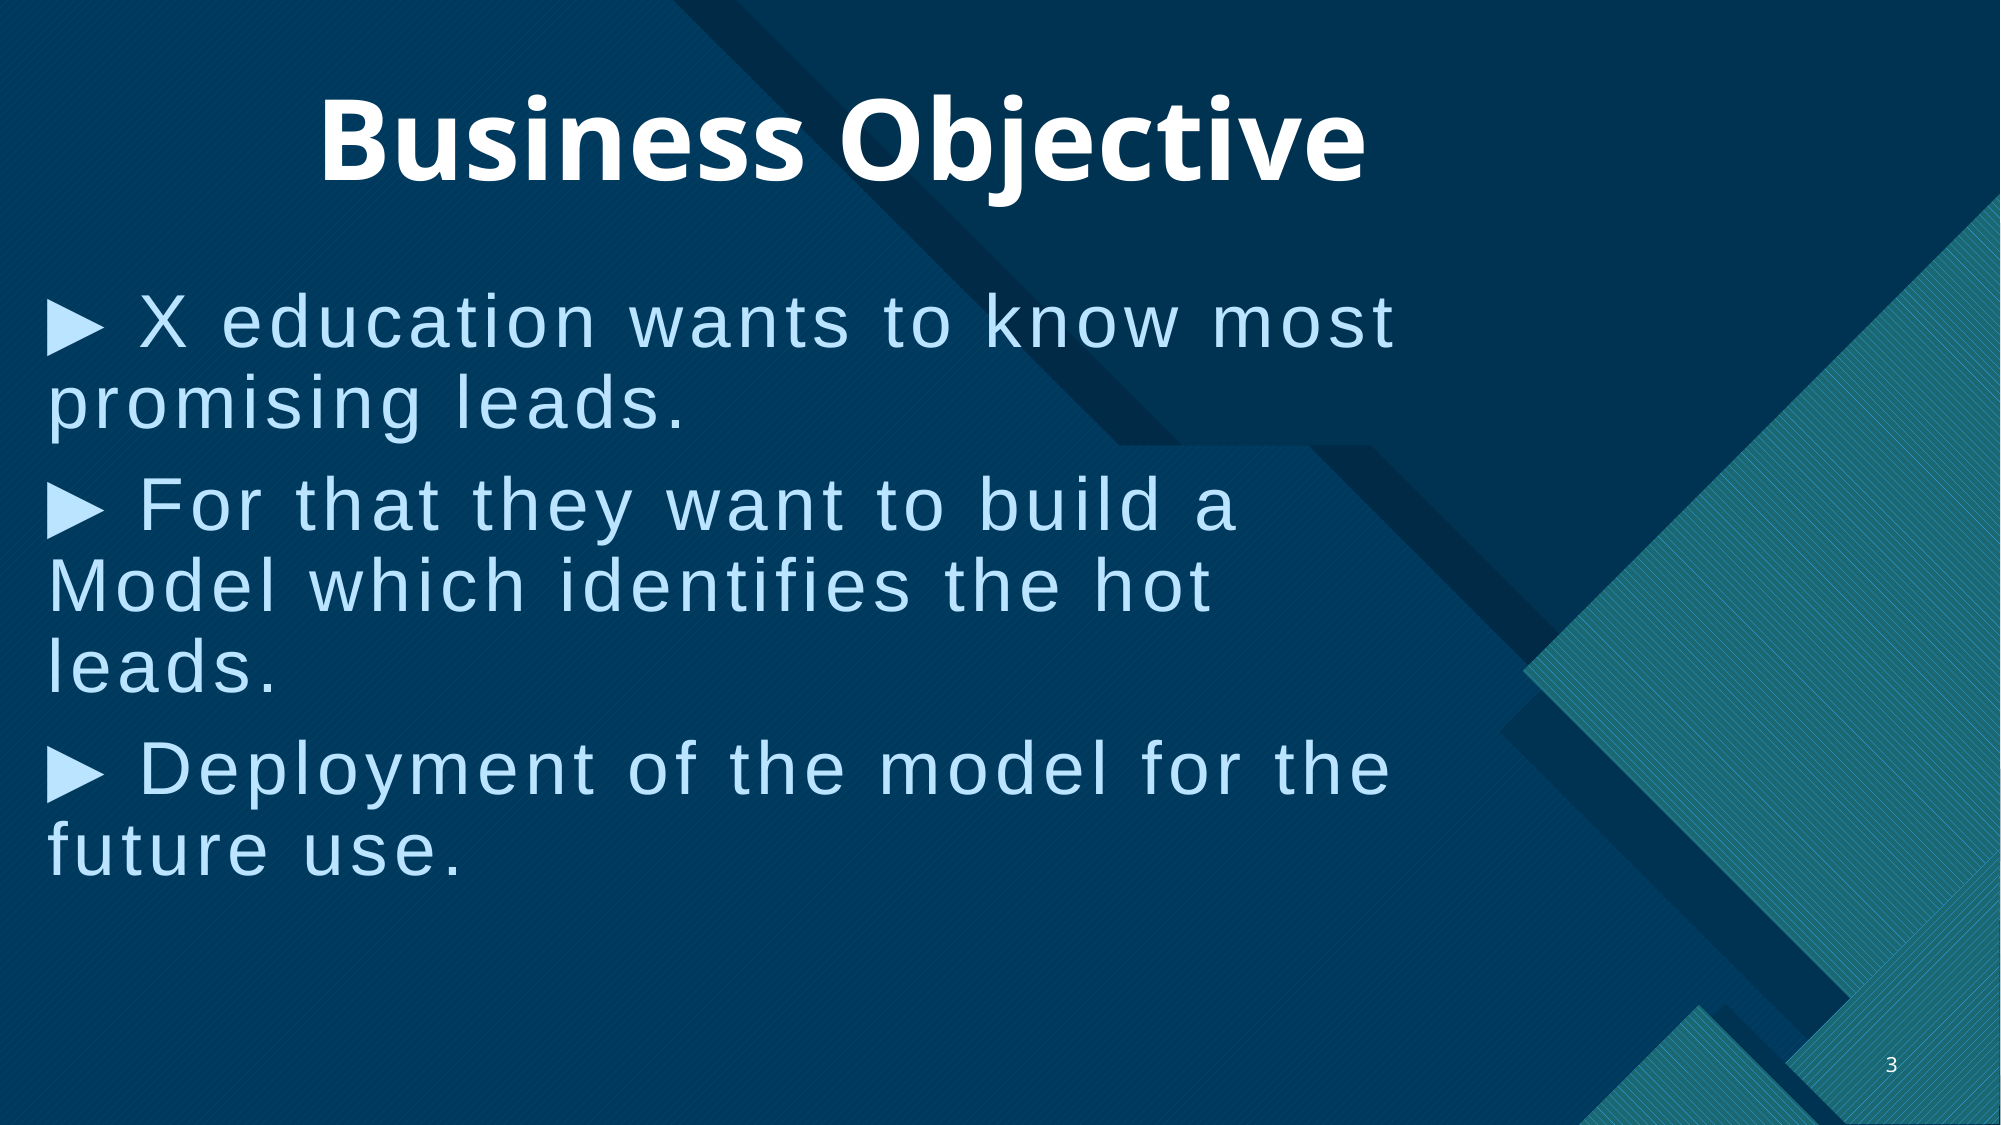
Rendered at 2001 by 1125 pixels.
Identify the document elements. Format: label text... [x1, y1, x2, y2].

text_box Finding Optimal Cut off Point Optimal cut-off probability is that Probability where we get balanced sensitivity and specificity. From the second graph it is visible that the optimal cut off is at 0.41. [1523, 522, 2001, 1064]
title Business Objective [300, 71, 1577, 213]
list ▶ X education wants to know most promising leads. ▶ For that they want to build a Model which identifies the hot leads. ▶ Deployment of the model for the future use. [32, 275, 1488, 1036]
slide_number 3 [1845, 1035, 1913, 1096]
